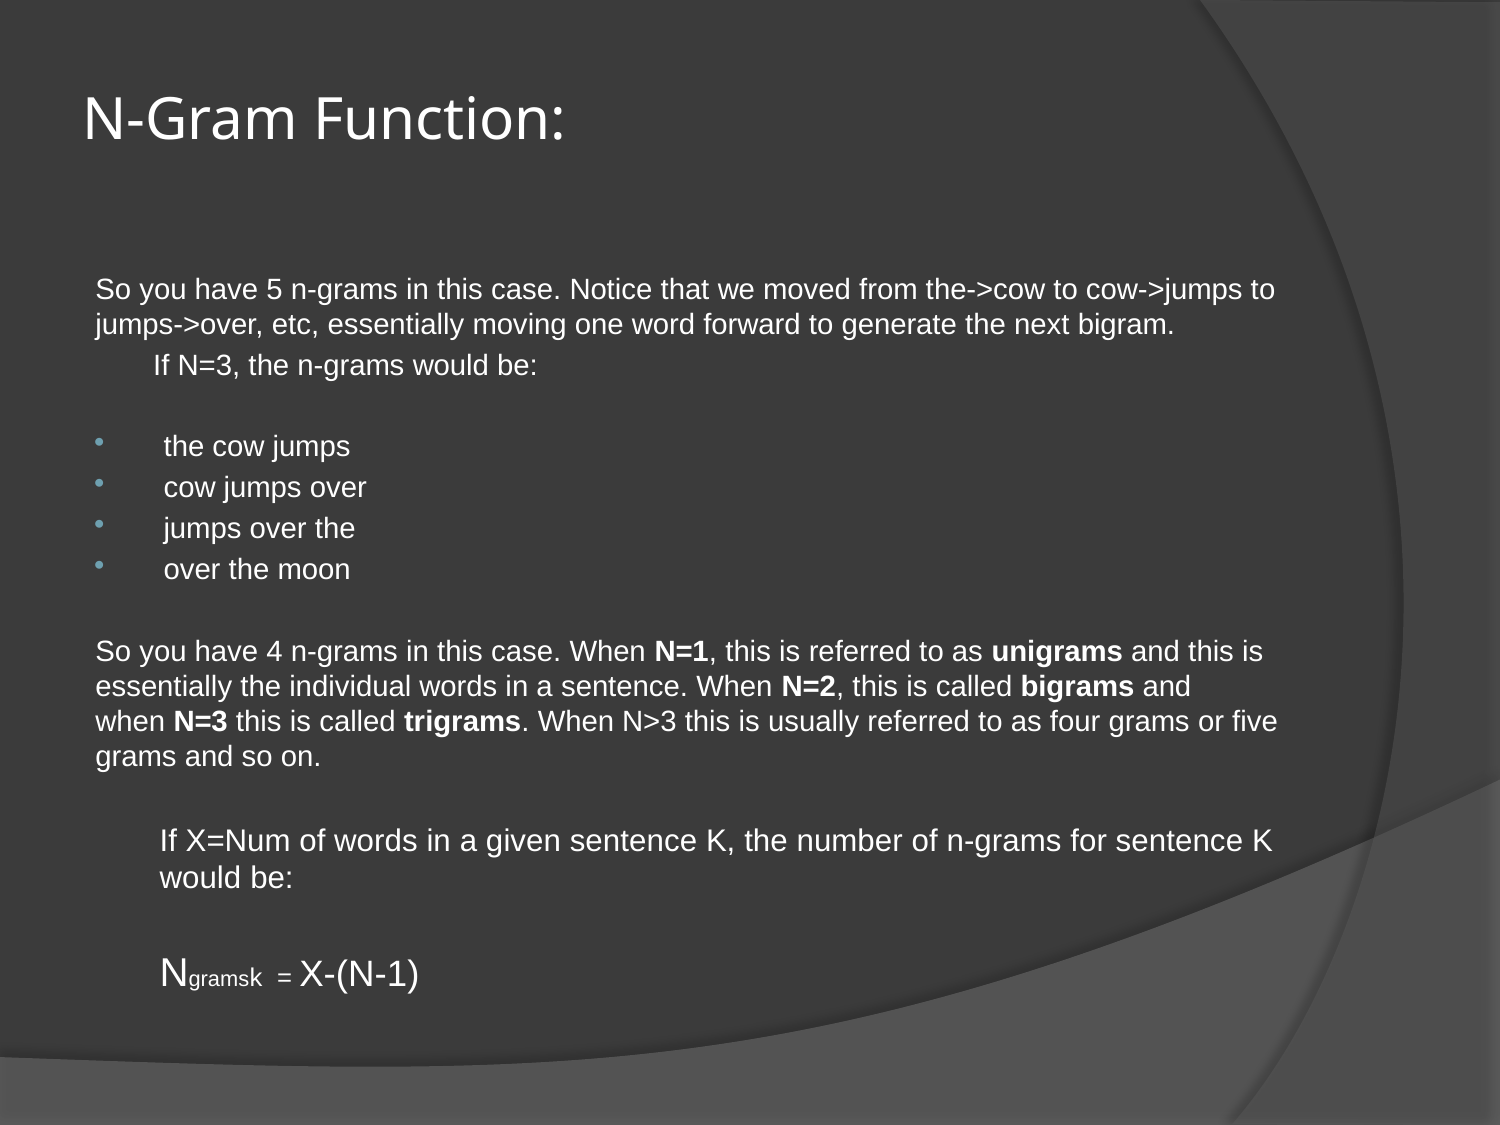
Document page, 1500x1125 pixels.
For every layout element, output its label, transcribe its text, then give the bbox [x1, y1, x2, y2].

title N-Gram Function: [75, 45, 1300, 188]
list So you have 5 n-grams in this case. Notice that we moved from the->cow to cow->jumps to jumps->over, etc, essentially moving one word forward to generate the next bigram. If N=3, the n-grams would be: the cow jumps cow jumps over jumps over the over the moon So you have 4 n-grams in this case. When N=1, this is referred to as unigrams and this is essentially the individual words in a sentence. When N=2, this is called bigrams and when N=3 this is called trigrams. When N>3 this is usually referred to as four grams or five grams and so on. If X=Num of words in a given sentence K, the number of n-grams for sentence K would be: Ngramsk = X-(N-1) [75, 262, 1300, 1005]
